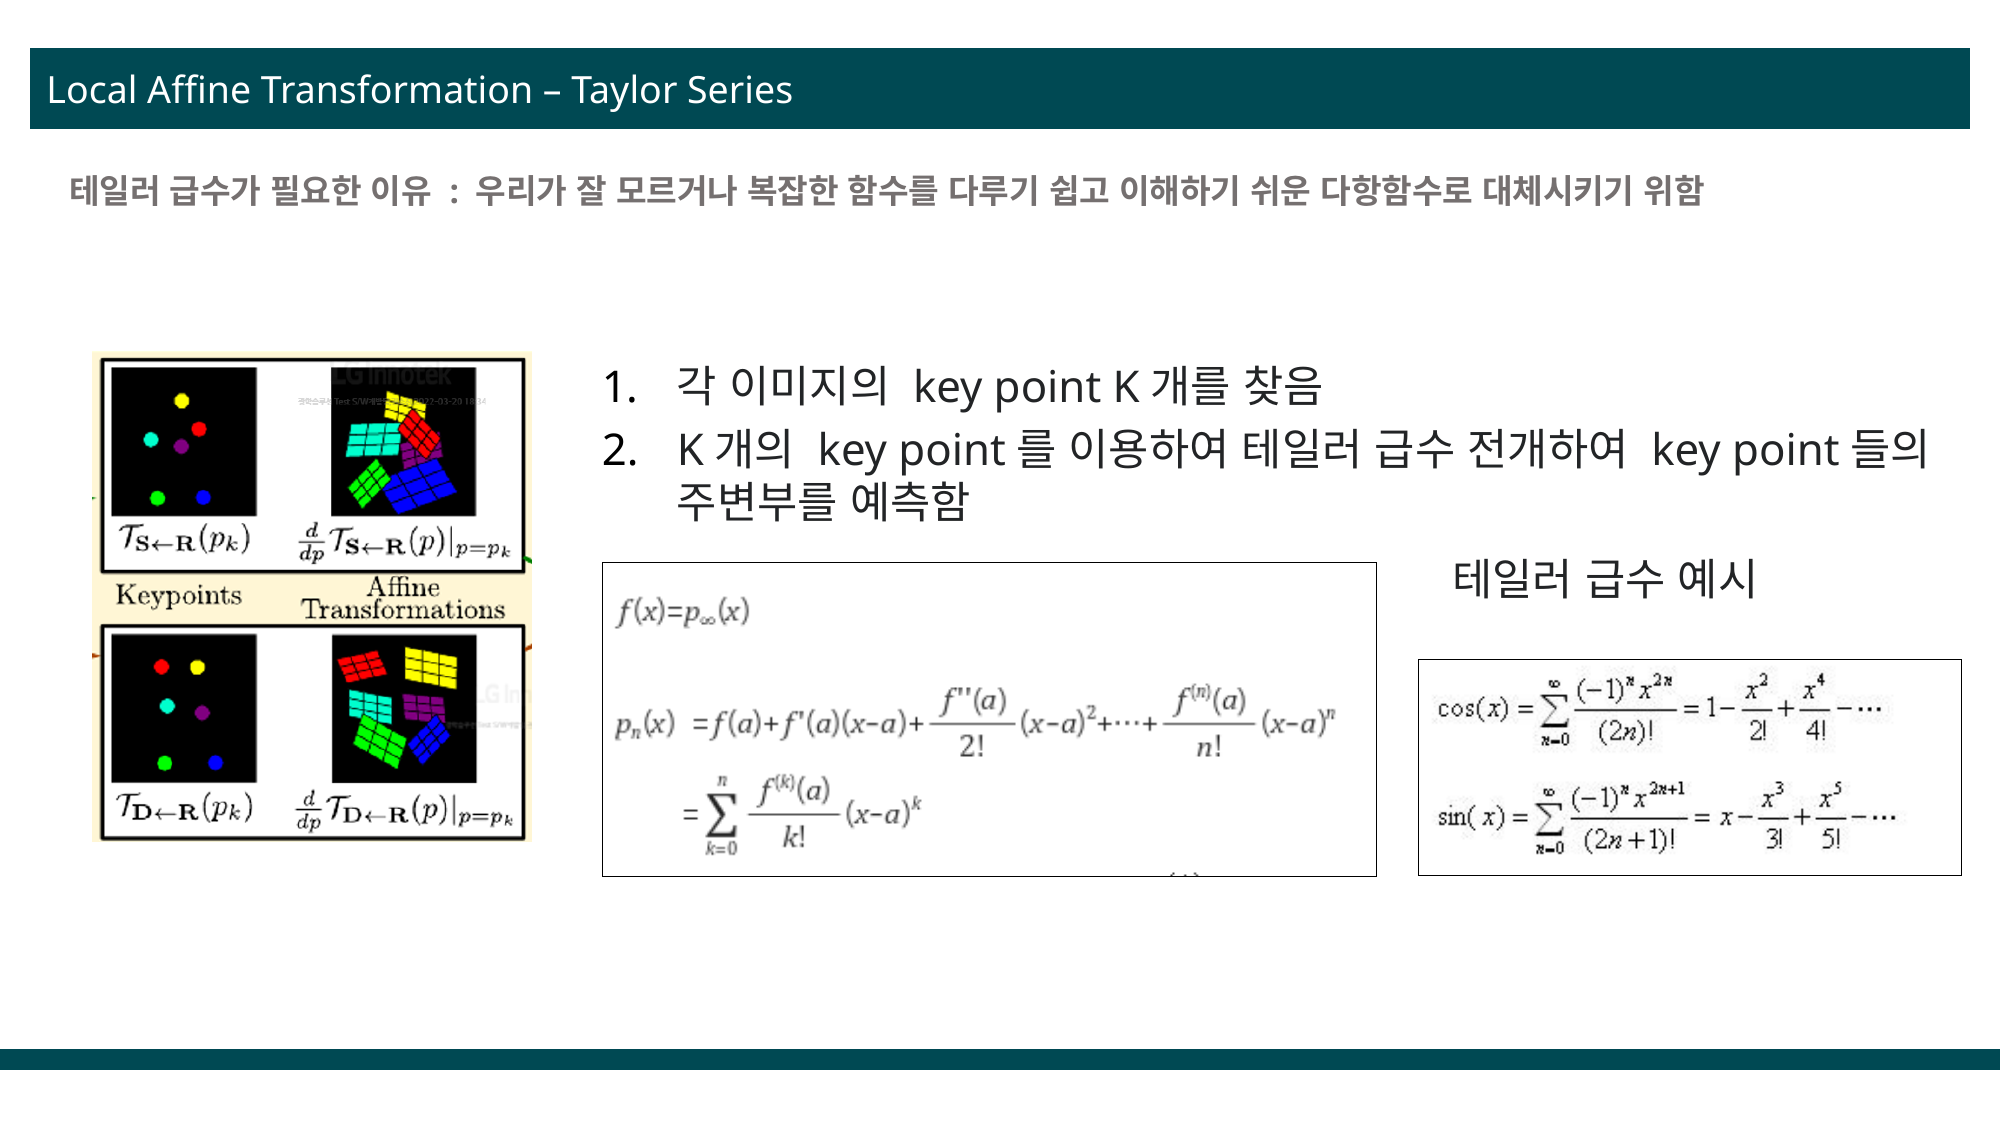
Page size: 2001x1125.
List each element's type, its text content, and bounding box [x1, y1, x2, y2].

picture [1418, 659, 1962, 876]
text_box 테일러 급수가 필요한 이유 : 우리가 잘 모르거나 복잡한 함수를 다루기 쉽고 이해하기 쉬운 다항함수로 대체시키기 위함 [54, 143, 1905, 237]
text_box 각 이미지의 key point K개를 찾음 K개의 key point를 이용하여 테일러 급수 전개하여 key point들의 주변부를 예측함 [586, 351, 1947, 738]
text_box 테일러 급수 예시 [1437, 544, 1938, 619]
picture [92, 351, 532, 842]
text_box Local Affine Transformation – Taylor Series [31, 49, 1970, 129]
picture [601, 562, 1378, 877]
text_box [0, 1050, 2000, 1070]
